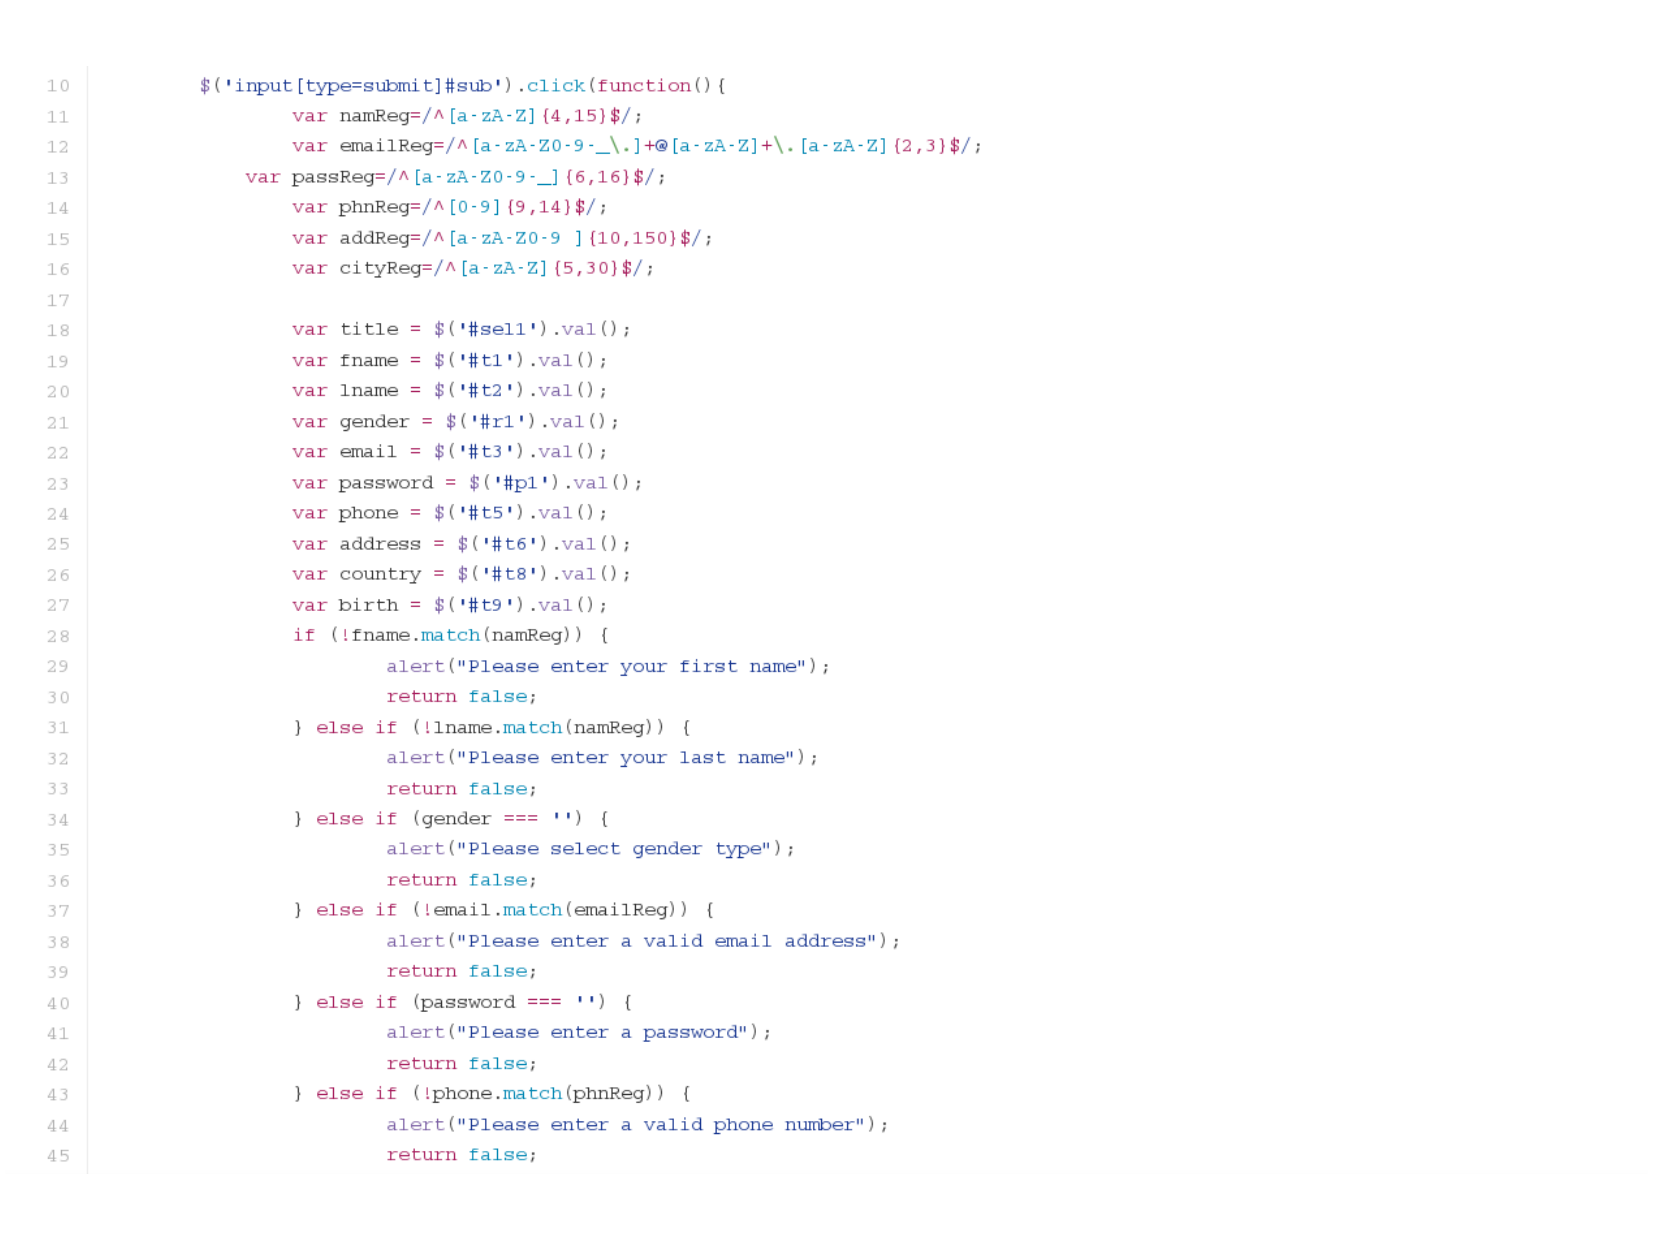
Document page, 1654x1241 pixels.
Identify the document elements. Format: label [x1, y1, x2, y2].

picture [5, 66, 1648, 1174]
